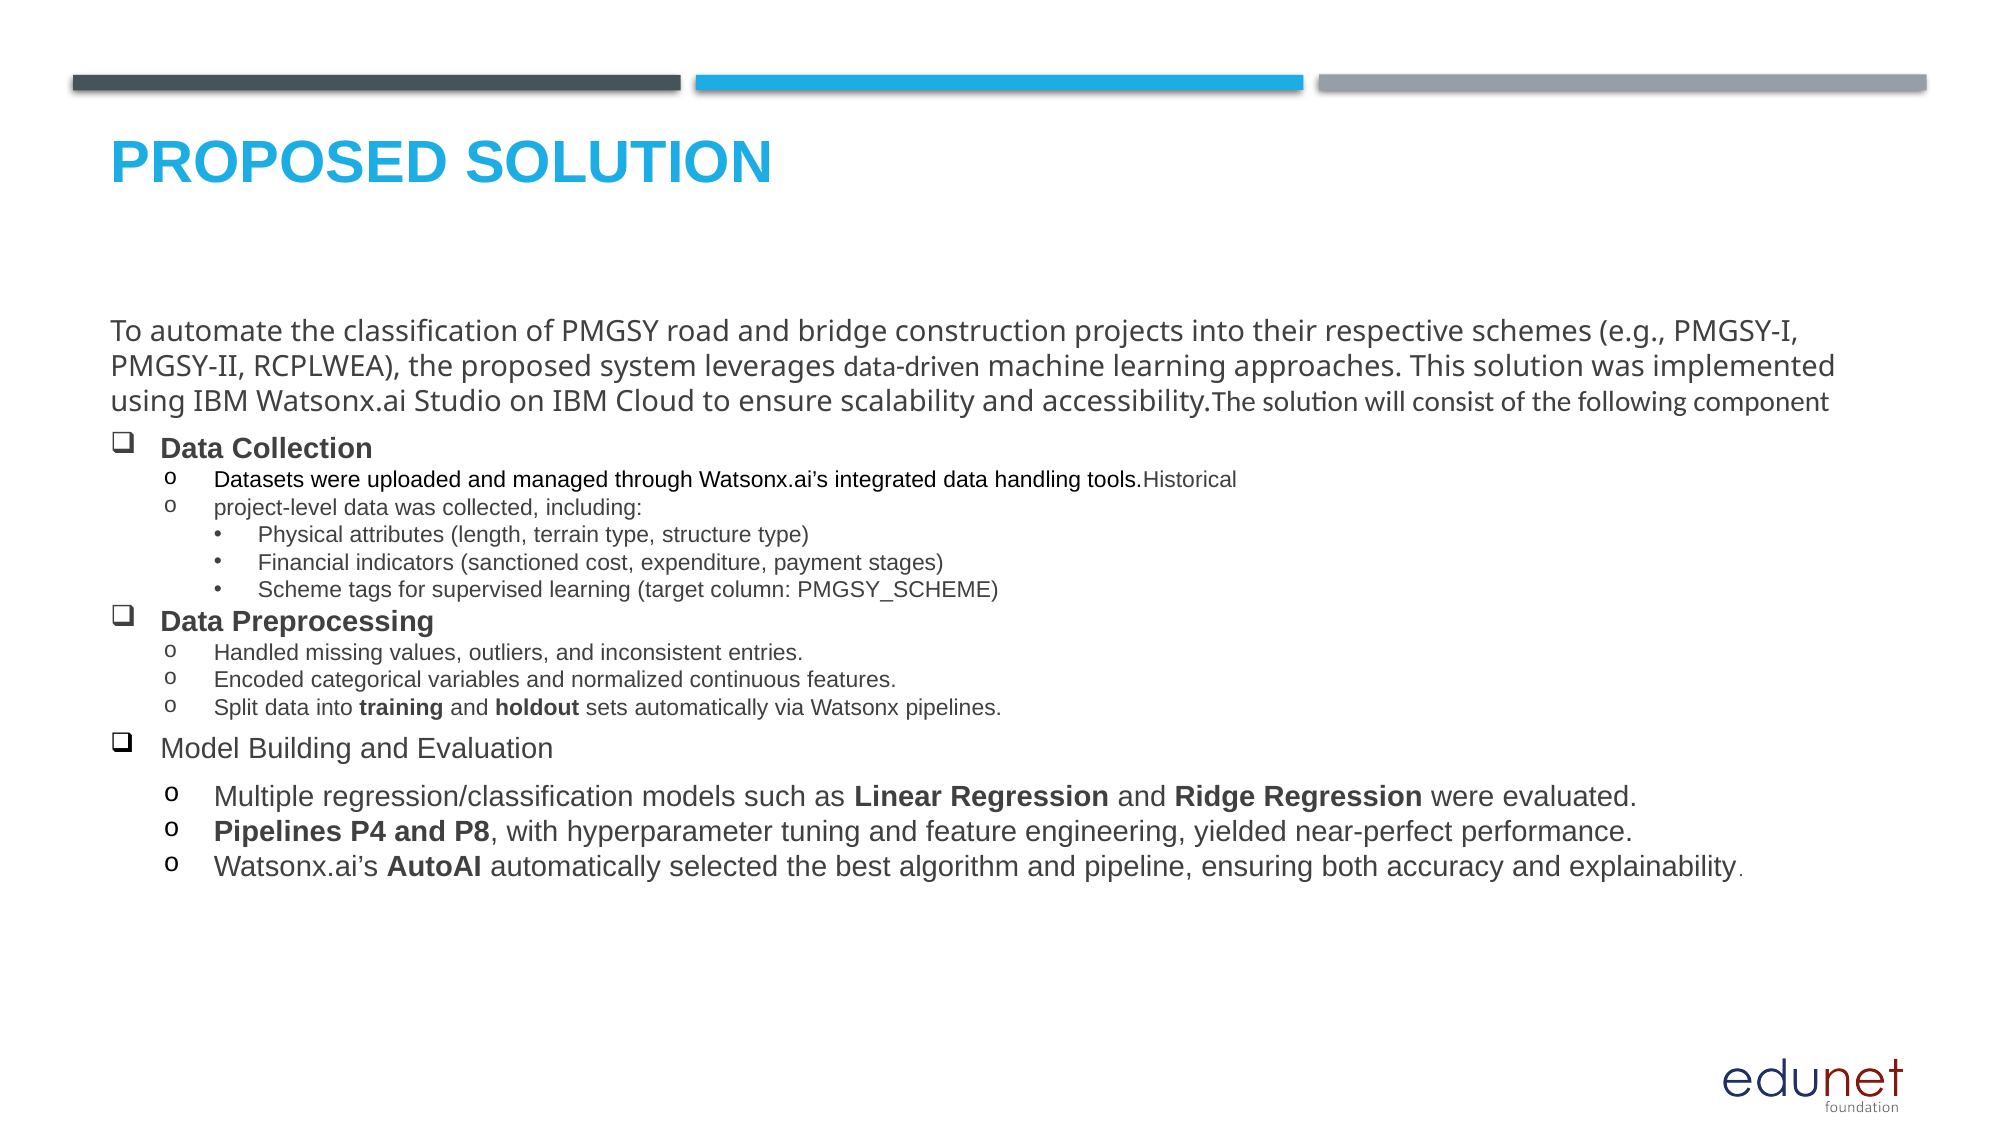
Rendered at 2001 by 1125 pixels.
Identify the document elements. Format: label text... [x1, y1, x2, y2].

picture [1719, 1056, 1905, 1116]
title Proposed Solution [95, 115, 1905, 203]
list To automate the classification of PMGSY road and bridge construction projects into their respective schemes (e.g., PMGSY-I, PMGSY-II, RCPLWEA), the proposed system leverages data-driven machine learning approaches. This solution was implemented using IBM Watsonx.ai Studio on IBM Cloud to ensure scalability and accessibility.The solution will consist of the following component Data Collection Datasets were uploaded and managed through Watsonx.ai’s integrated data handling tools.Historical project-level data was collected, including: Physical attributes (length, terrain type, structure type) Financial indicators (sanctioned cost, expenditure, payment stages) Scheme tags for supervised learning (target column: PMGSY_SCHEME) Data Preprocessing Handled missing values, outliers, and inconsistent entries. Encoded categorical variables and normalized continuous features. Split data into training and holdout sets automatically via Watsonx pipelines. Model Building and Evaluation Multiple regression/classification models such as Linear Regression and Ridge Regression were evaluated. Pipelines P4 and P8, with hyperparameter tuning and feature engineering, yielded near-perfect performance. Watsonx.ai’s AutoAI automatically selected the best algorithm and pipeline, ensuring both accuracy and explainability. [95, 213, 1905, 981]
